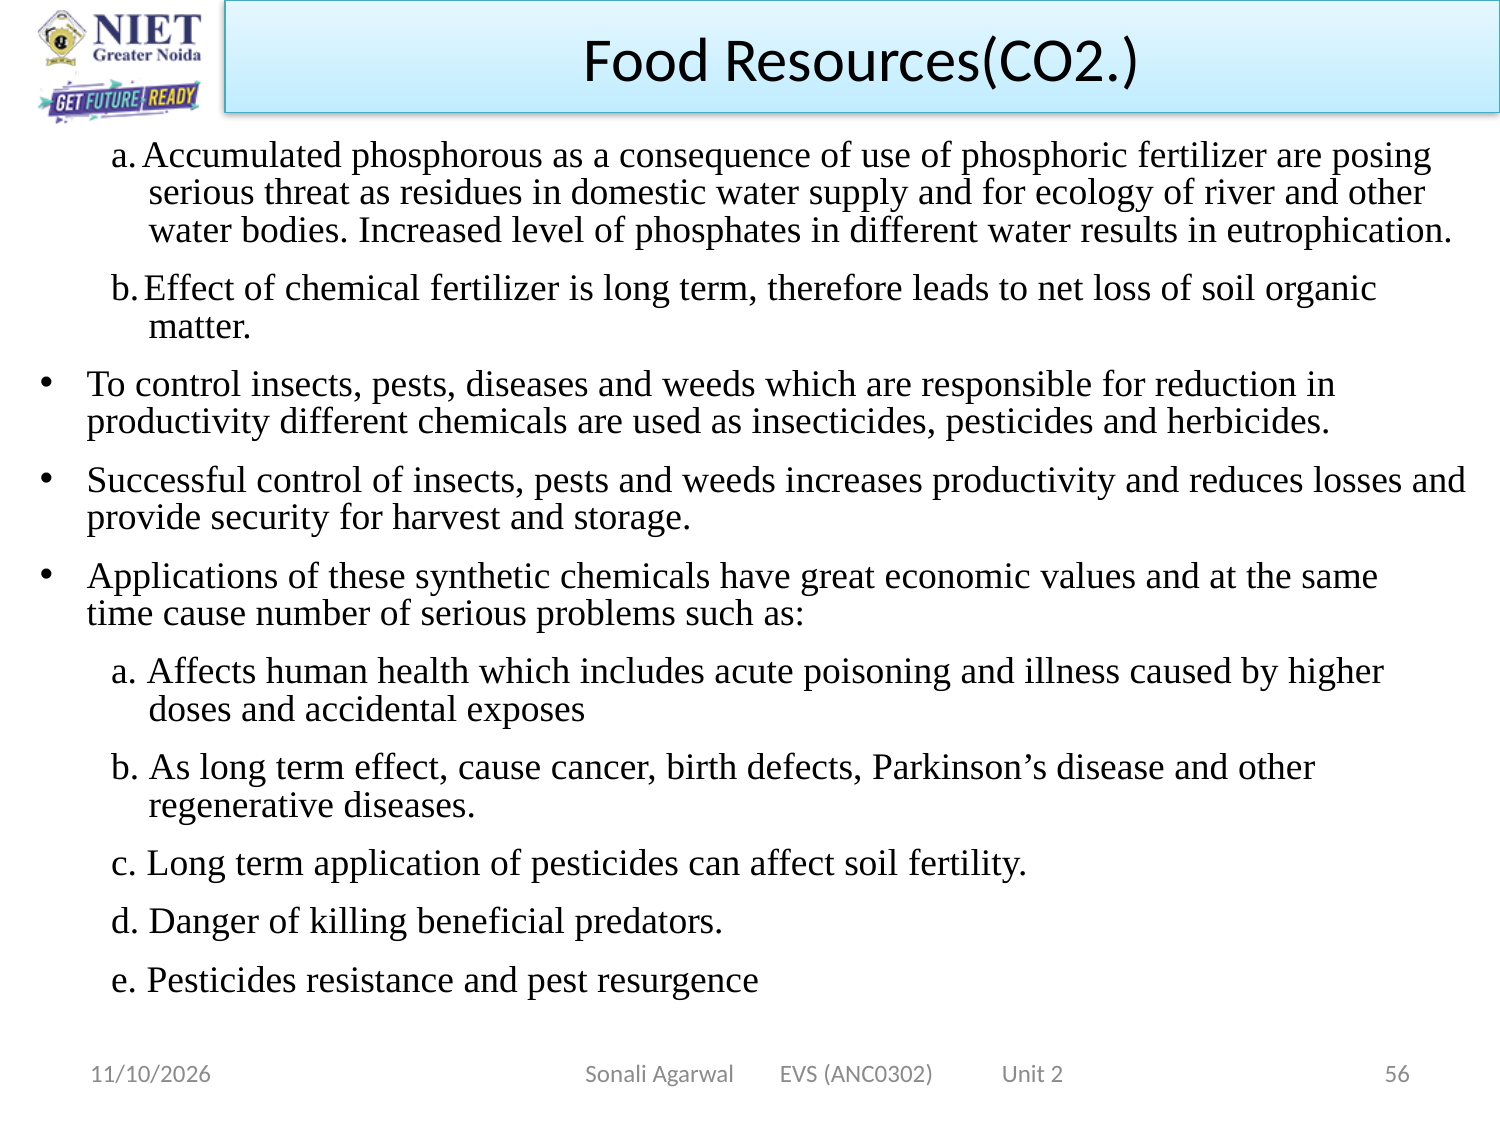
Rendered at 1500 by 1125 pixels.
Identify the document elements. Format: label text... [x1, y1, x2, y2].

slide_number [75, 1066, 412, 1103]
text_box a. Accumulated phosphorous as a consequence of use of phosphoric fertilizer are posing serious threat as residues in domestic water supply and for ecology of river and other water bodies. Increased level of phosphates in different water results in eutrophication. b. Effect of chemical fertilizer is long term, therefore leads to net loss of soil organic matter. To control insects, pests, diseases and weeds which are responsible for reduction in productivity different chemicals are used as insecticides, pesticides and herbicides. Successful control of insects, pests and weeds increases productivity and reduces losses and provide security for harvest and storage. Applications of these synthetic chemicals have great economic values and at the same time cause number of serious problems such as: a. Affects human health which includes acute poisoning and illness caused by higher doses and accidental exposes b. As long term effect, cause cancer, birth defects, Parkinson’s disease and other regenerative diseases. c. Long term application of pesticides can affect soil fertility. d. Danger of killing beneficial predators. e. Pesticides resistance and pest resurgence [24, 129, 1488, 1066]
slide_number 56 [1074, 1066, 1425, 1103]
text_box Food Resources(CO2.) [238, 0, 1500, 113]
footer Sonali Agarwal EVS (ANC0302) Unit 2 [412, 1066, 1074, 1103]
picture [0, 0, 238, 135]
